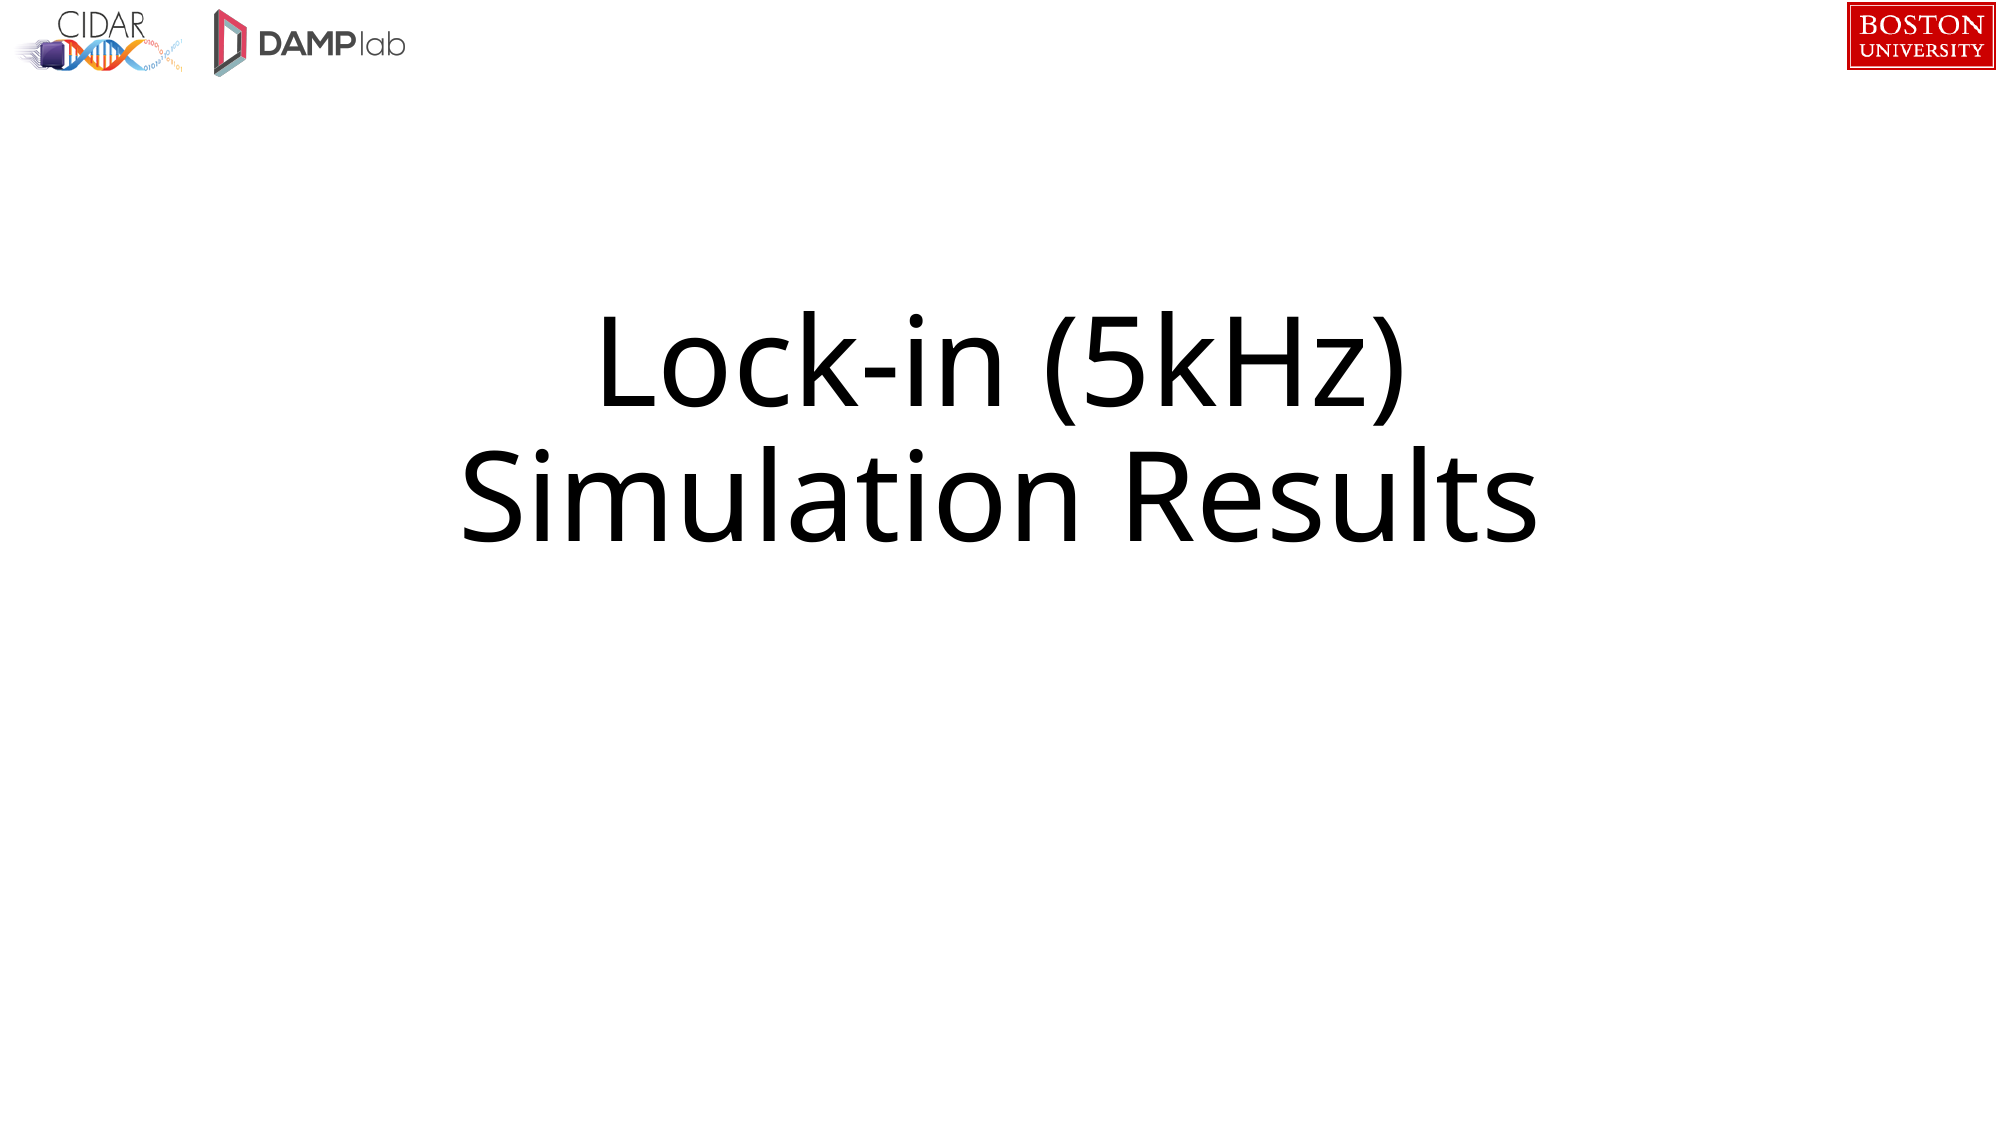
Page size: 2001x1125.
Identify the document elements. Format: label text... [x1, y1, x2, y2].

picture [13, 0, 405, 80]
picture [1847, 2, 1996, 70]
title Lock-in (5kHz) Simulation Results [249, 184, 1750, 576]
